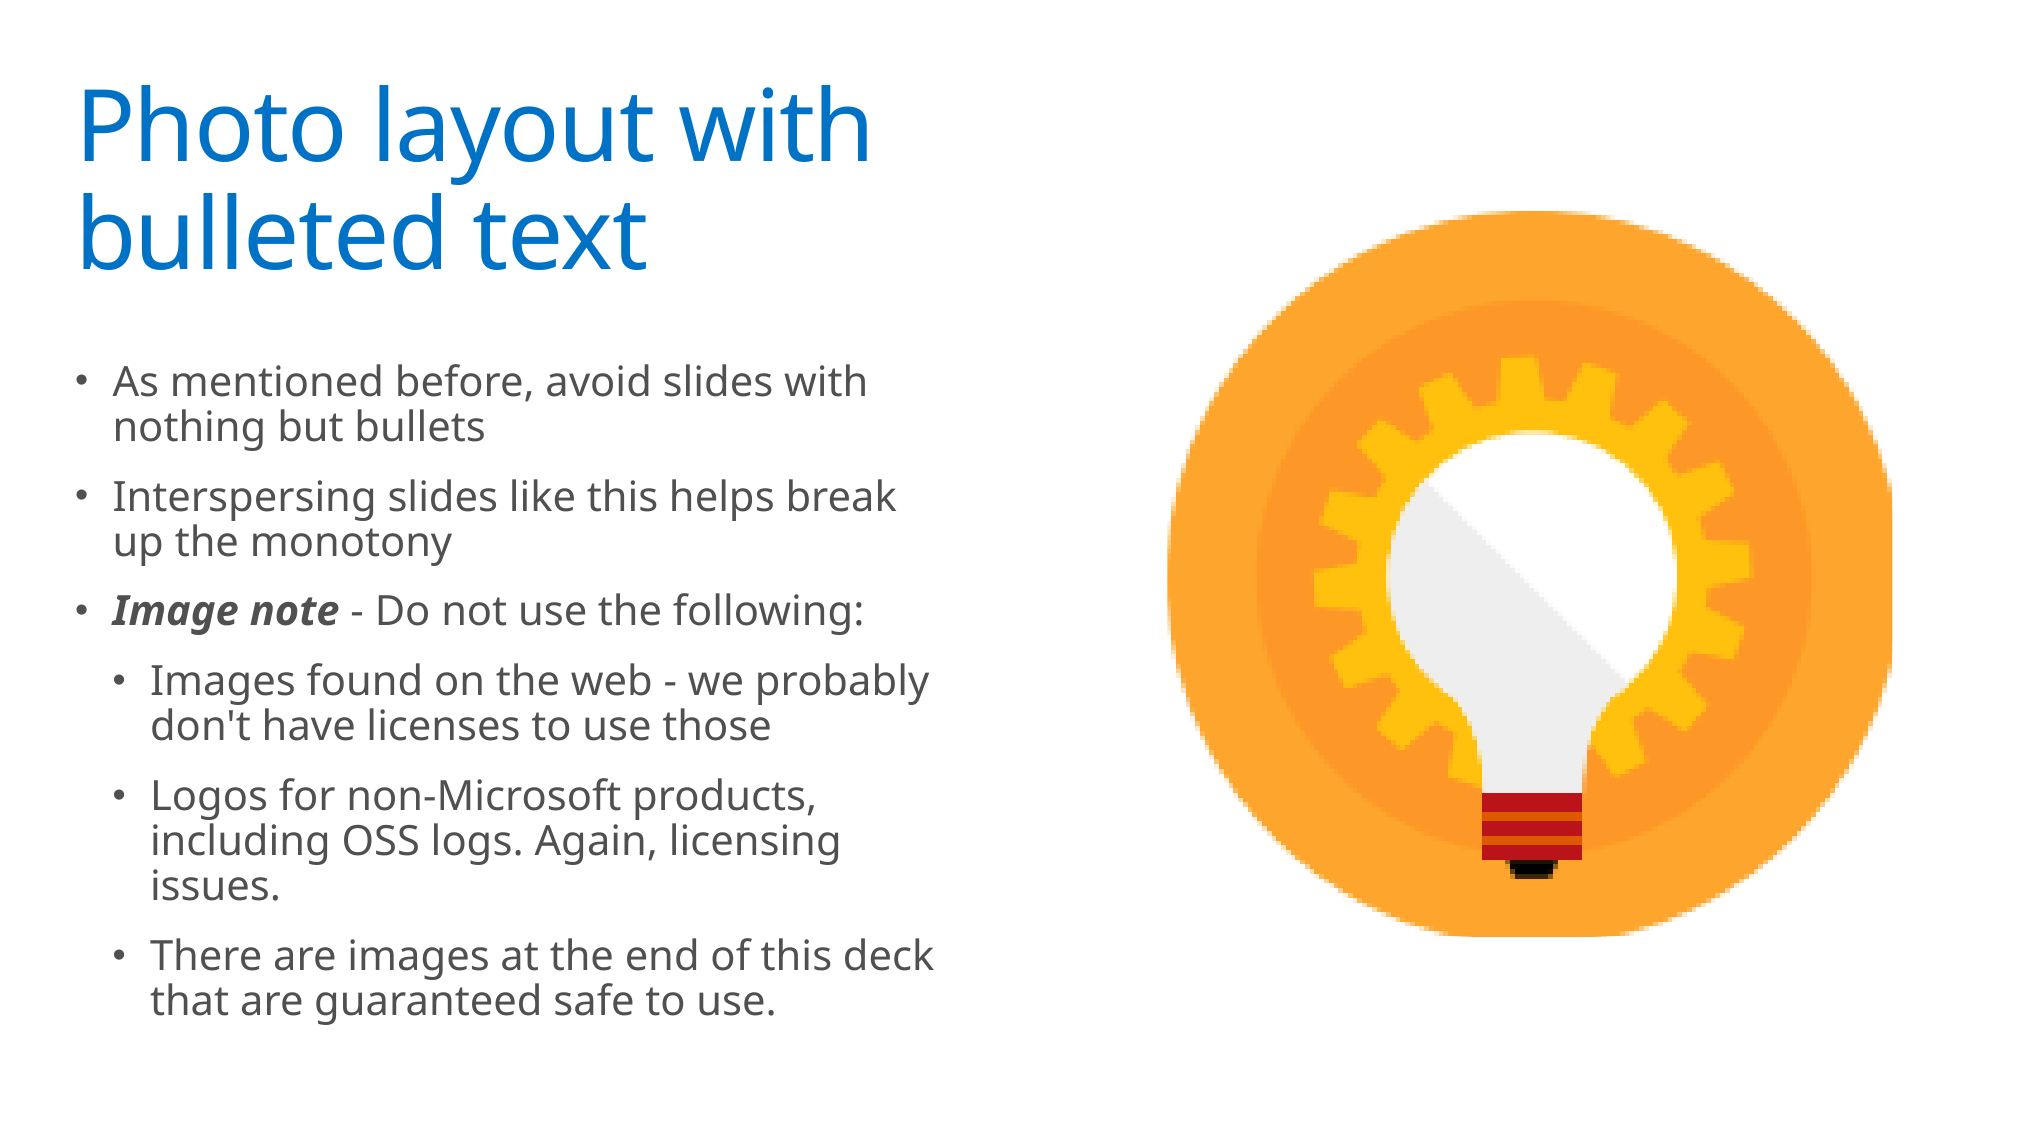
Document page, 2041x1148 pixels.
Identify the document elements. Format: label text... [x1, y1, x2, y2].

picture [1019, 0, 2041, 1148]
list As mentioned before, avoid slides with nothing but bullets Interspersing slides like this helps break up the monotony Image note - Do not use the following: Images found on the web - we probably don't have licenses to use those Logos for non-Microsoft products, including OSS logs. Again, licensing issues. There are images at the end of this deck that are guaranteed safe to use. [60, 345, 960, 1002]
title Photo layout with bulleted text [60, 60, 960, 315]
